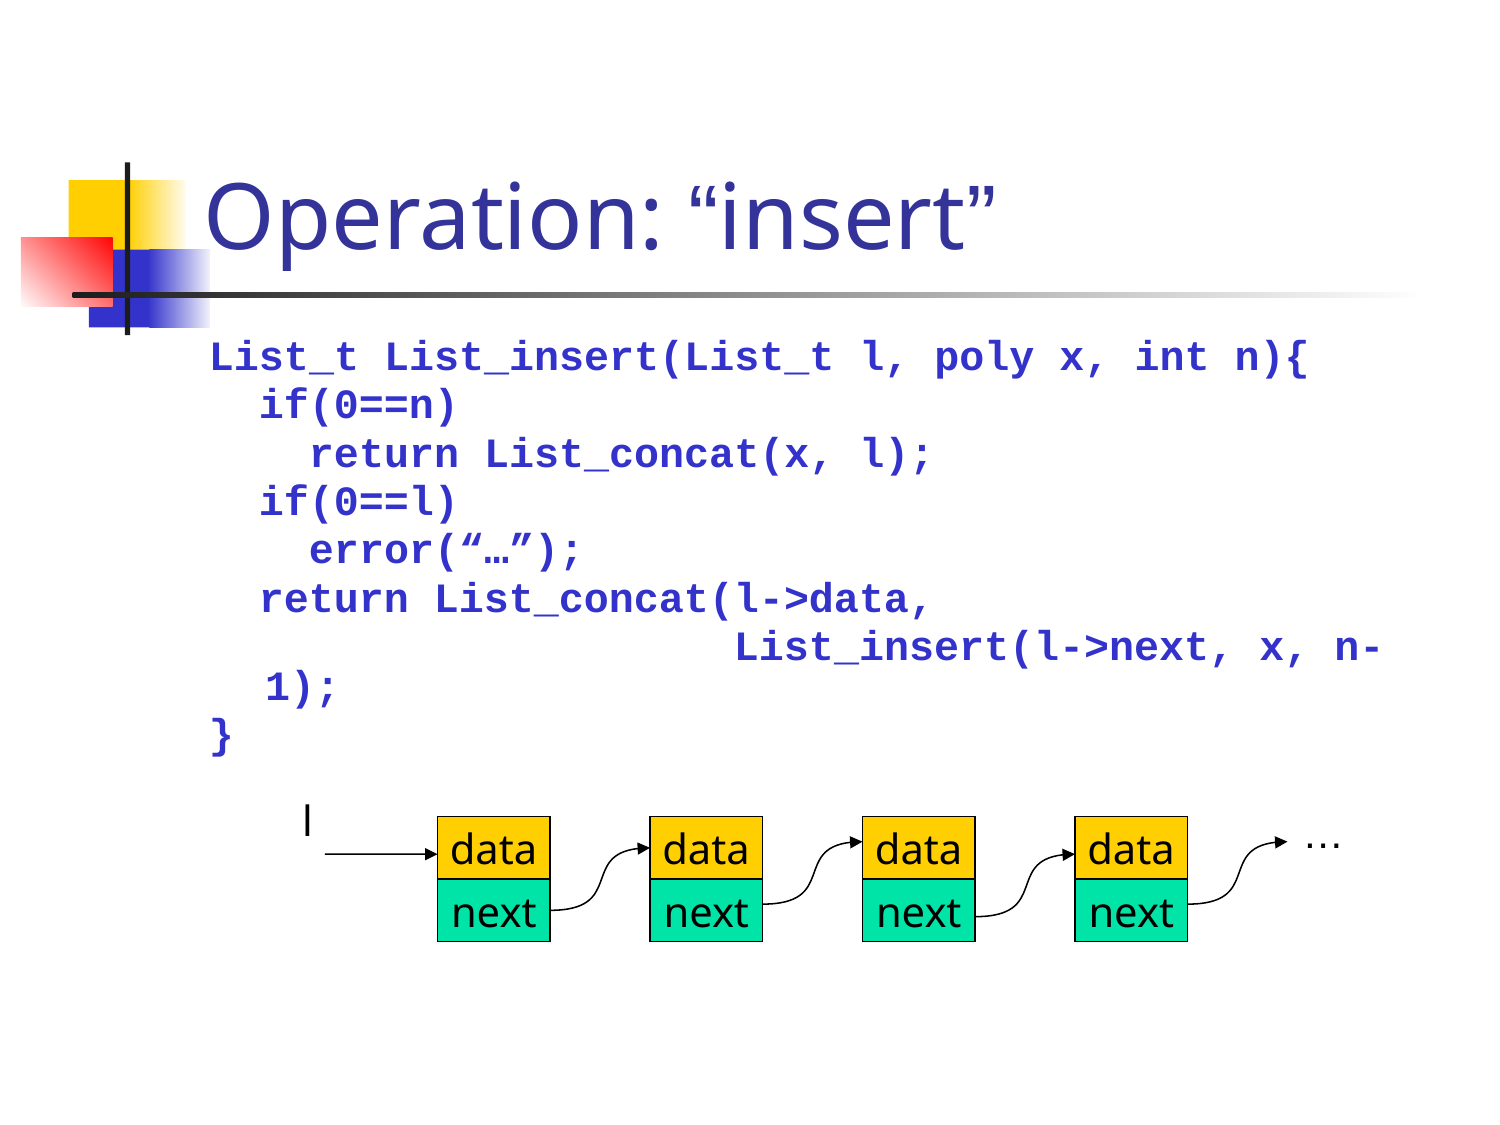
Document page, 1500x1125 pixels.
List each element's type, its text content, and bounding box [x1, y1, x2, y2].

title Operation: “insert” [188, 35, 1468, 275]
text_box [287, 787, 1400, 942]
list List_t List_insert(List_t l, poly x, int n){ if(0==n) return List_concat(x, l); if(0==l) error(“…”); return List_concat(l->data, List_insert(l->next, x, n-1); } [193, 331, 1469, 1006]
